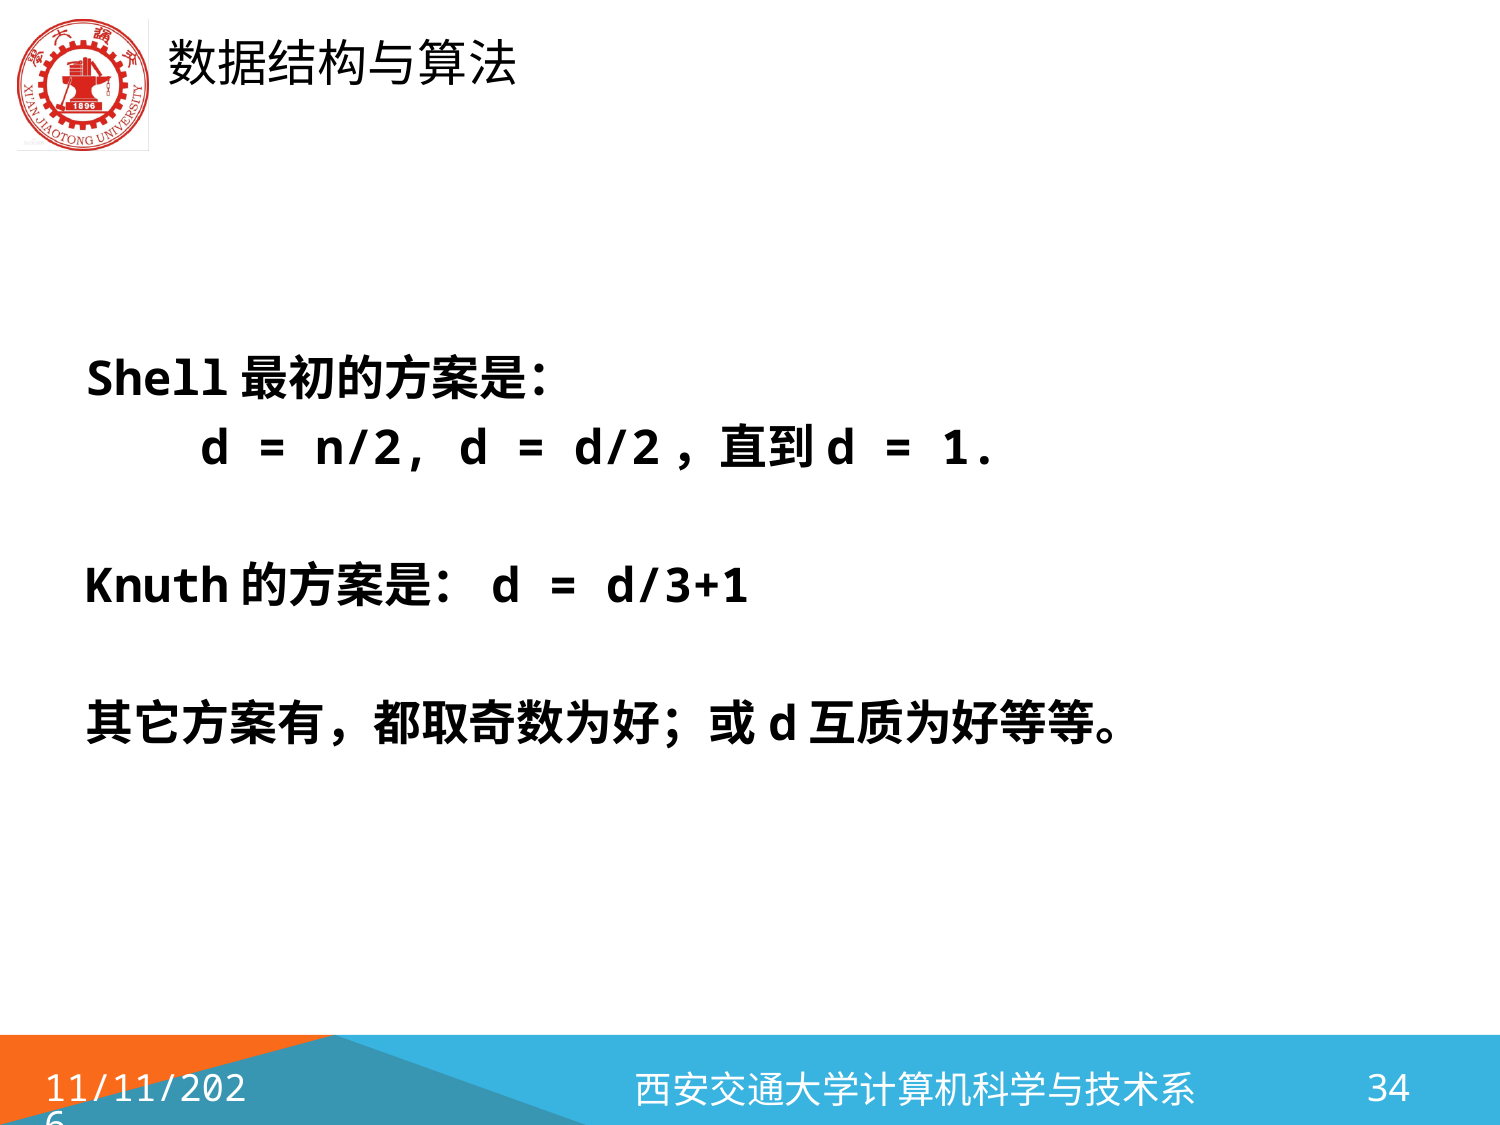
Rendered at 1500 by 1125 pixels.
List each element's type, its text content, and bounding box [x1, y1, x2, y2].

list Shell最初的方案是： d = n/2, d = d/2，直到d = 1. Knuth的方案是：d = d/3+1 其它方案有，都取奇数为好；或d互质为好等等。 [70, 328, 1453, 762]
picture [17, 19, 149, 151]
